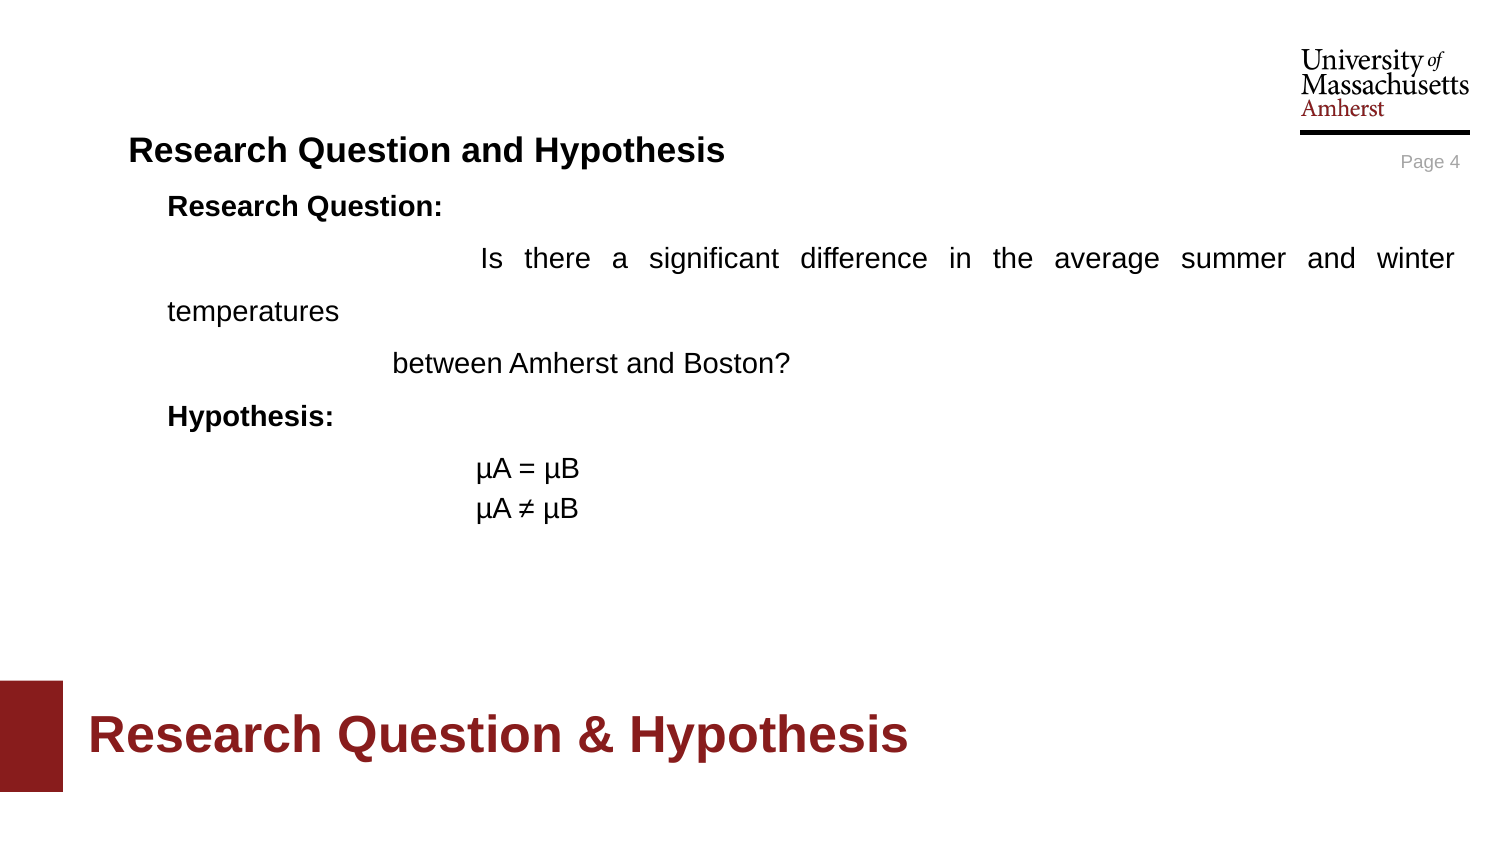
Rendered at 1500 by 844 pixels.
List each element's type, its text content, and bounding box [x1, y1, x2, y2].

text_box Research Question and Hypothesis Research Question: Is there a significant difference in the average summer and winter temperatures between Amherst and Boston? Hypothesis: µA = µB µA ≠ µB [77, 77, 1472, 645]
picture [1300, 48, 1470, 77]
title Research Question & Hypothesis [77, 680, 1284, 791]
